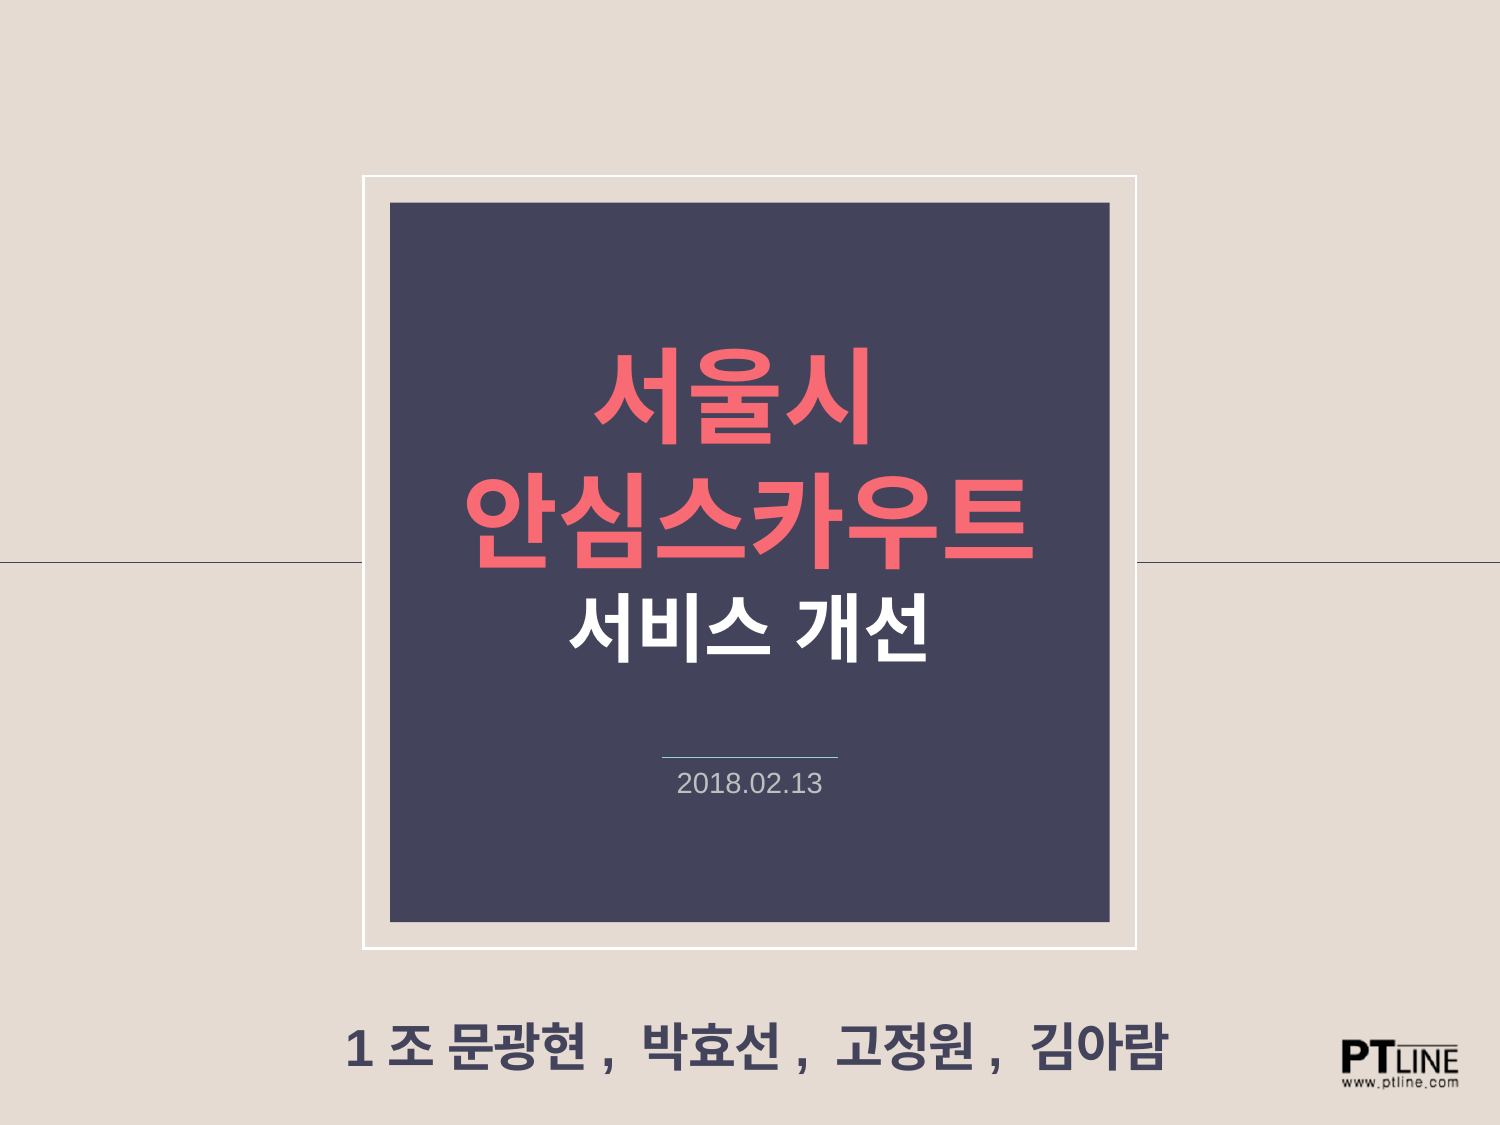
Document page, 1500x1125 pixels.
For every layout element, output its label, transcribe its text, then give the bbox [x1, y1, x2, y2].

text_box 2018.02.13 [662, 754, 838, 810]
text_box 서울시 안심스카우트 서비스 개선 [390, 223, 1110, 779]
text_box 1조 문광현, 박효선, 고정원, 김아람 [257, 964, 1405, 1097]
